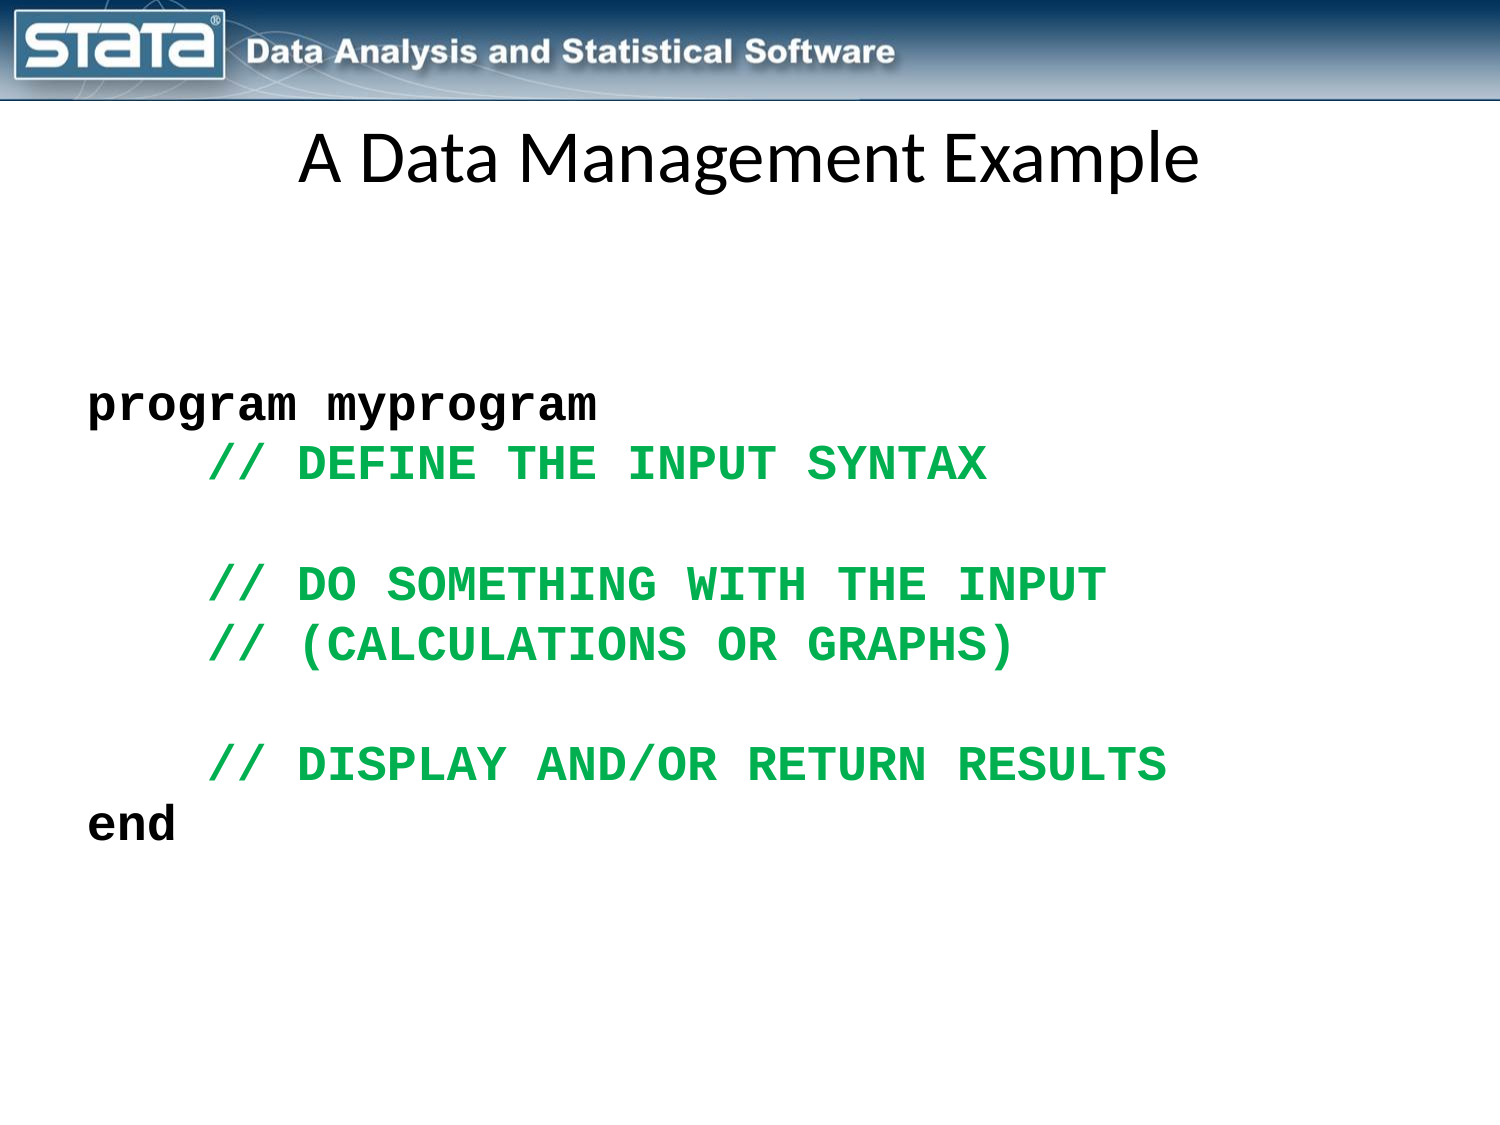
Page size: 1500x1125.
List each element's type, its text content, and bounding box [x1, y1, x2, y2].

picture [0, 0, 1500, 99]
list program myprogram // DEFINE THE INPUT SYNTAX // DO SOMETHING WITH THE INPUT // (CALCULATIONS OR GRAPHS) // DISPLAY AND/OR RETURN RESULTS end [71, 262, 1429, 1063]
text_box A Data Management Example [0, 99, 1500, 205]
